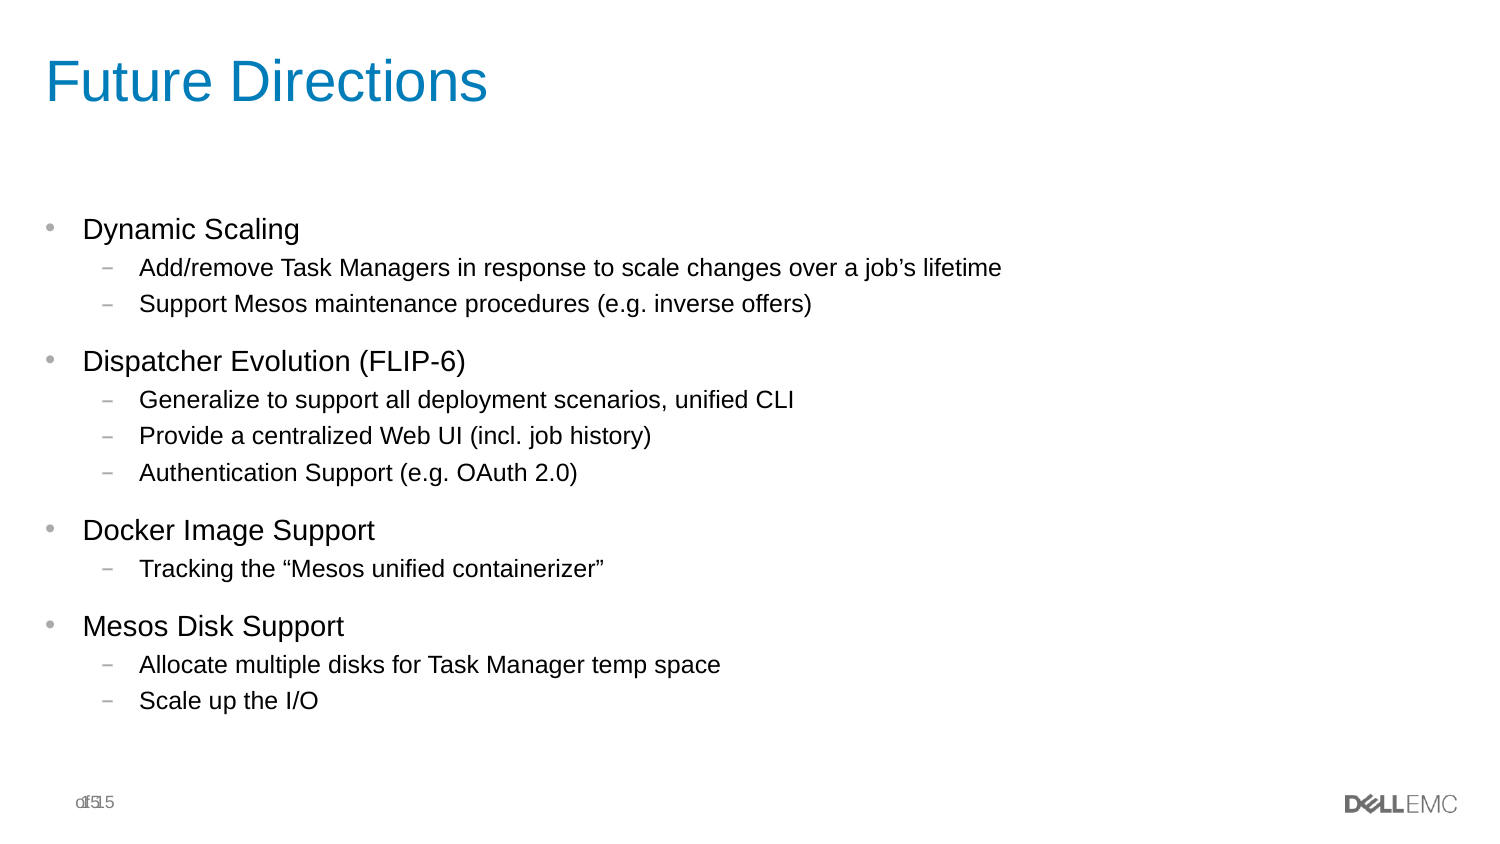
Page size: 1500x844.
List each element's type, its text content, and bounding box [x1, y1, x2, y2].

list Dynamic Scaling Add/remove Task Managers in response to scale changes over a job’s lifetime Support Mesos maintenance procedures (e.g. inverse offers) Dispatcher Evolution (FLIP-6) Generalize to support all deployment scenarios, unified CLI Provide a centralized Web UI (incl. job history) Authentication Support (e.g. OAuth 2.0) Docker Image Support Tracking the “Mesos unified containerizer” Mesos Disk Support Allocate multiple disks for Task Manager temp space Scale up the I/O [45, 210, 1440, 735]
title Future Directions [45, 43, 1350, 149]
picture [1345, 793, 1457, 814]
